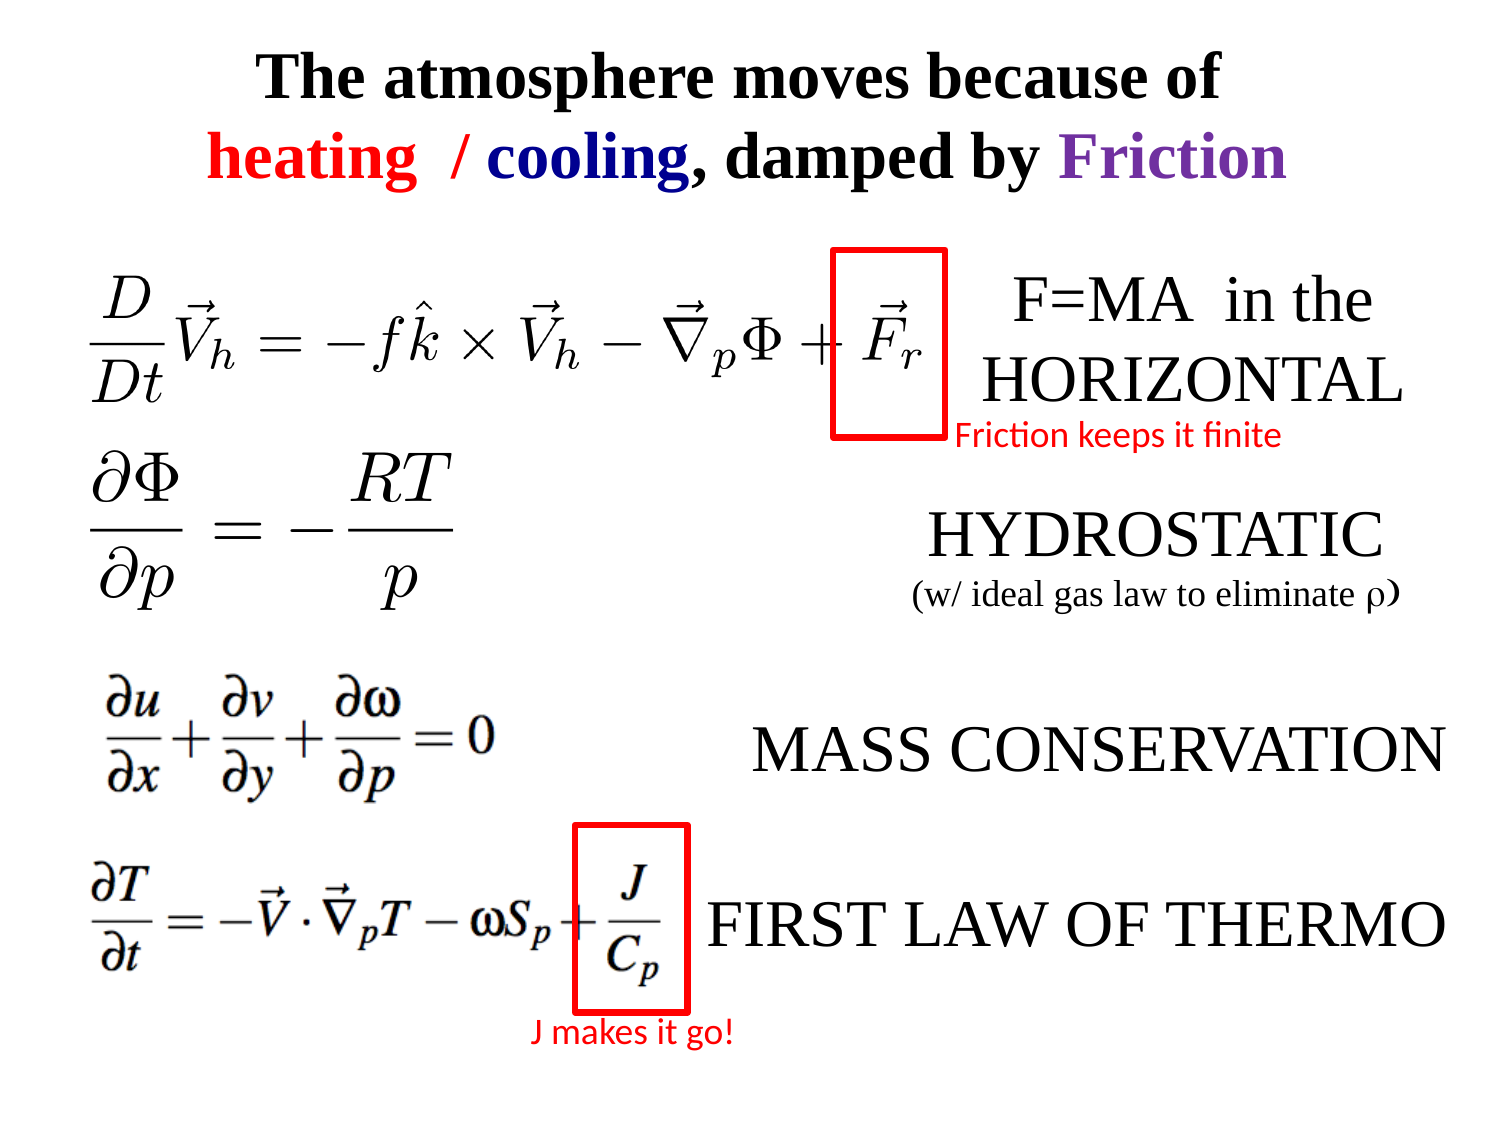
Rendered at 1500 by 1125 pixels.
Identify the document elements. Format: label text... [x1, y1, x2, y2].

text_box MASS CONSERVATION [675, 697, 1463, 792]
picture [87, 446, 456, 610]
text_box [575, 825, 688, 999]
text_box HYDROSTATIC (w/ ideal gas law to eliminate r) [887, 481, 1425, 622]
text_box F=MA in the HORIZONTAL [950, 247, 1438, 422]
text_box Friction keeps it finite [939, 402, 1298, 463]
text_box [832, 249, 946, 438]
text_box The atmosphere moves because of heating / cooling, damped by Friction [69, 24, 1425, 200]
picture [89, 671, 501, 804]
picture [74, 859, 665, 988]
text_box FIRST LAW OF THERMO [688, 872, 1463, 967]
text_box J makes it go! [515, 999, 751, 1060]
picture [87, 271, 926, 404]
